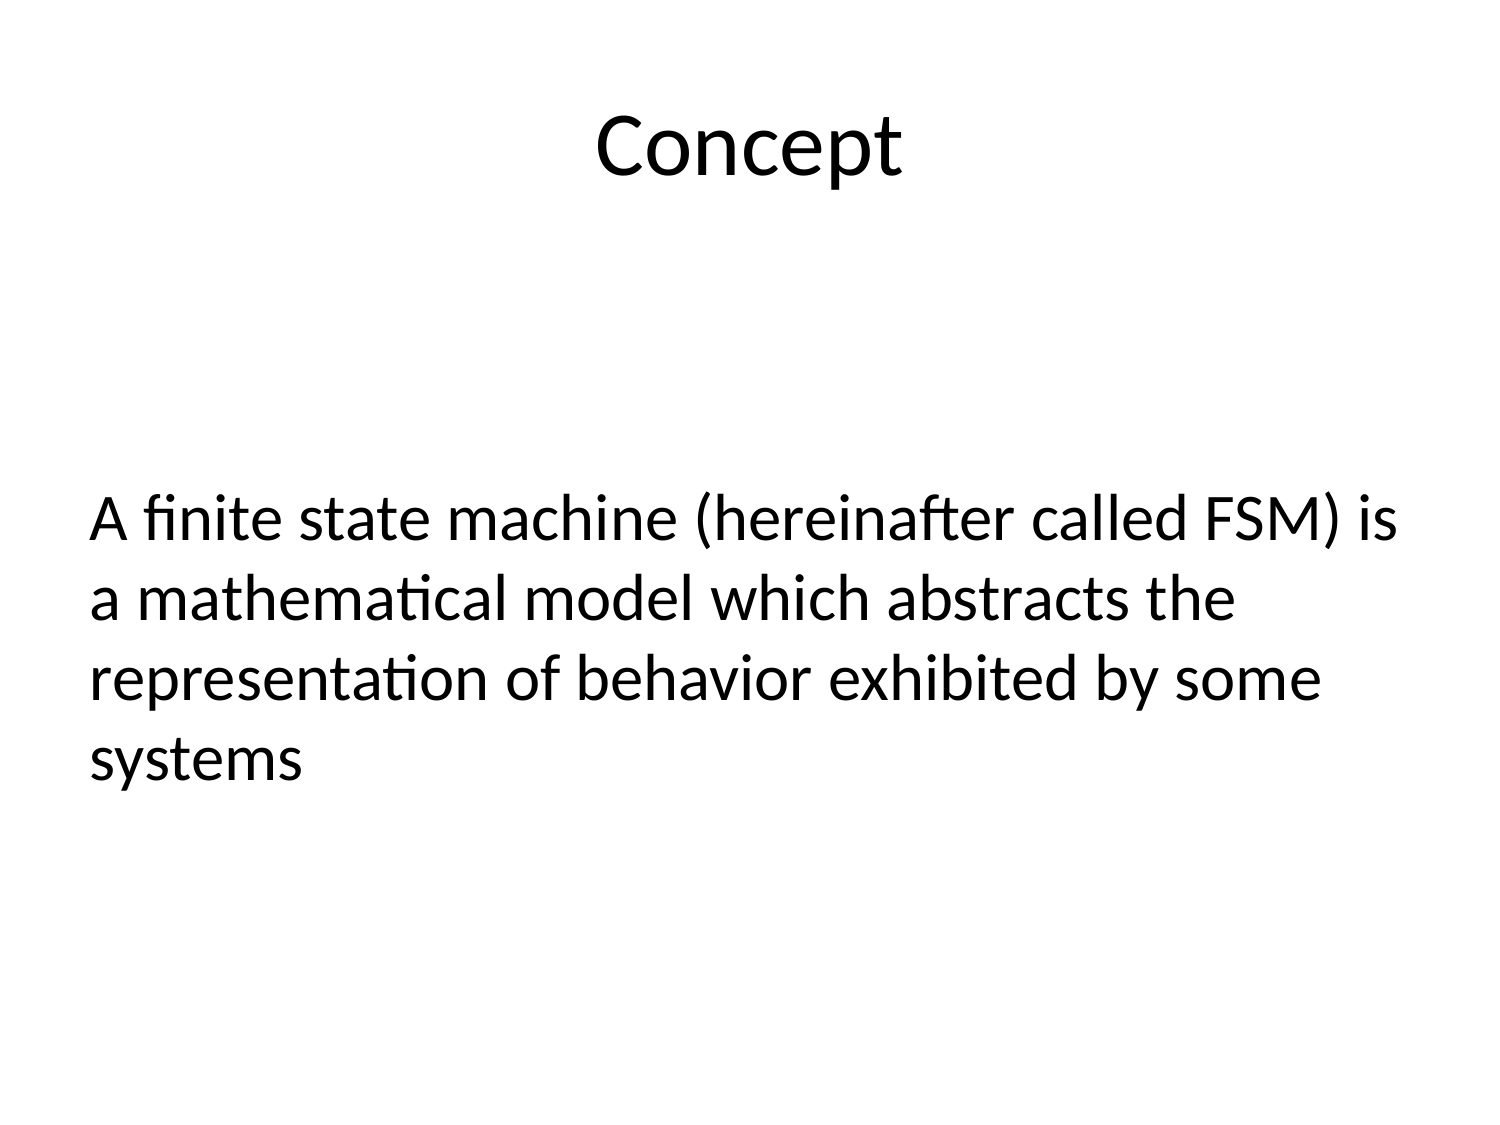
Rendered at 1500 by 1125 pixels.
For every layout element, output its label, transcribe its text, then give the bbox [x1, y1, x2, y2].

title Concept [75, 45, 1425, 233]
list A finite state machine (hereinafter called FSM) is a mathematical model which abstracts the representation of behavior exhibited by some systems [75, 262, 1425, 1005]
